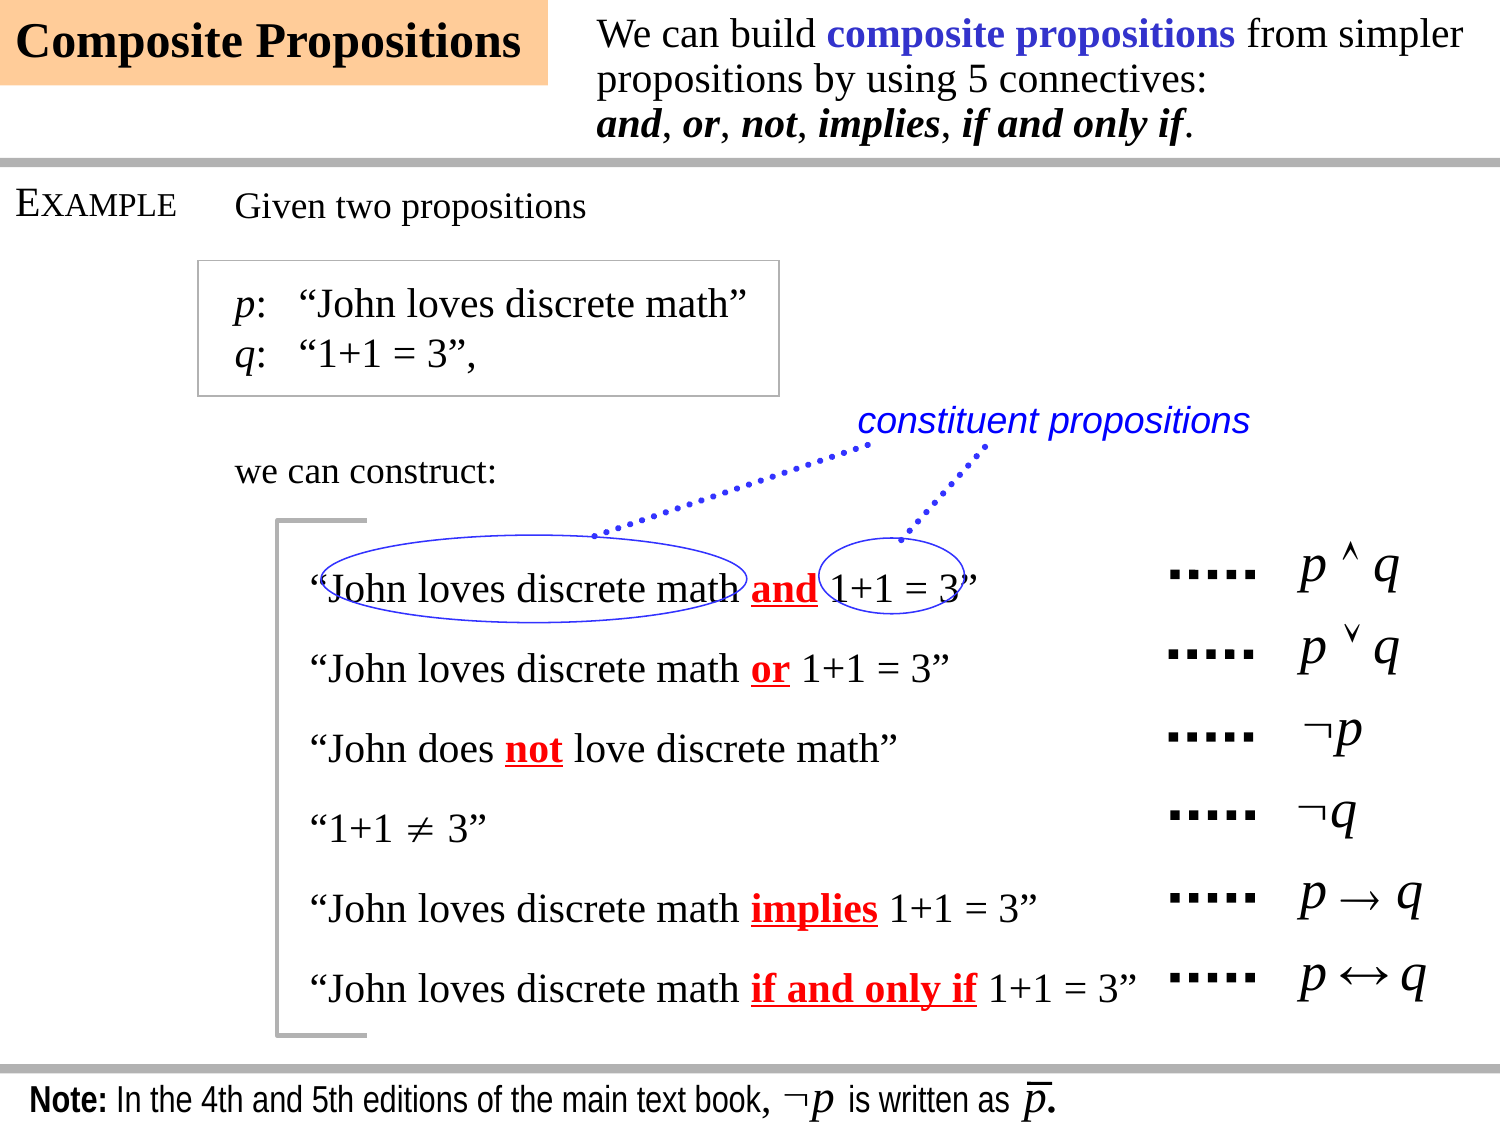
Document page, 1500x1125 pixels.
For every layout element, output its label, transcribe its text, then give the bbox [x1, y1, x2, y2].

text_box p [1300, 527, 1327, 593]
text_box [197, 260, 780, 396]
text_box p [1300, 936, 1323, 1002]
text_box Given two propositions p: “John loves discrete math” q: “1+1 = 3”, we can construct: “John loves discrete math and 1+1 = 3” “John loves discrete math or 1+1 = 3” “John does not love discrete math” “1+1  3” “John loves discrete math implies 1+1 = 3” “John loves discrete math if and only if 1+1 = 3” [219, 173, 1153, 1019]
text_box [277, 520, 367, 1036]
text_box [818, 537, 965, 614]
text_box q [1295, 772, 1359, 838]
text_box [0, 75, 548, 86]
text_box  [1323, 935, 1405, 1011]
text_box q [1376, 609, 1401, 675]
text_box Composite Propositions [0, 0, 548, 75]
text_box [367, 535, 747, 623]
text_box constituent propositions [843, 388, 1266, 448]
text_box  [1327, 524, 1374, 600]
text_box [9, 1050, 1081, 1125]
text_box  [1328, 607, 1376, 683]
text_box  [1325, 857, 1396, 933]
text_box q [1396, 854, 1424, 920]
text_box q [1374, 527, 1401, 593]
text_box q [1405, 936, 1428, 1002]
text_box We can build composite propositions from simpler propositions by using 5 connectives: and, or, not, implies, if and only if. [581, 3, 1489, 154]
text_box p [1300, 854, 1328, 920]
text_box p [1300, 609, 1328, 675]
text_box p [1301, 691, 1365, 757]
text_box EXAMPLE [0, 167, 193, 233]
